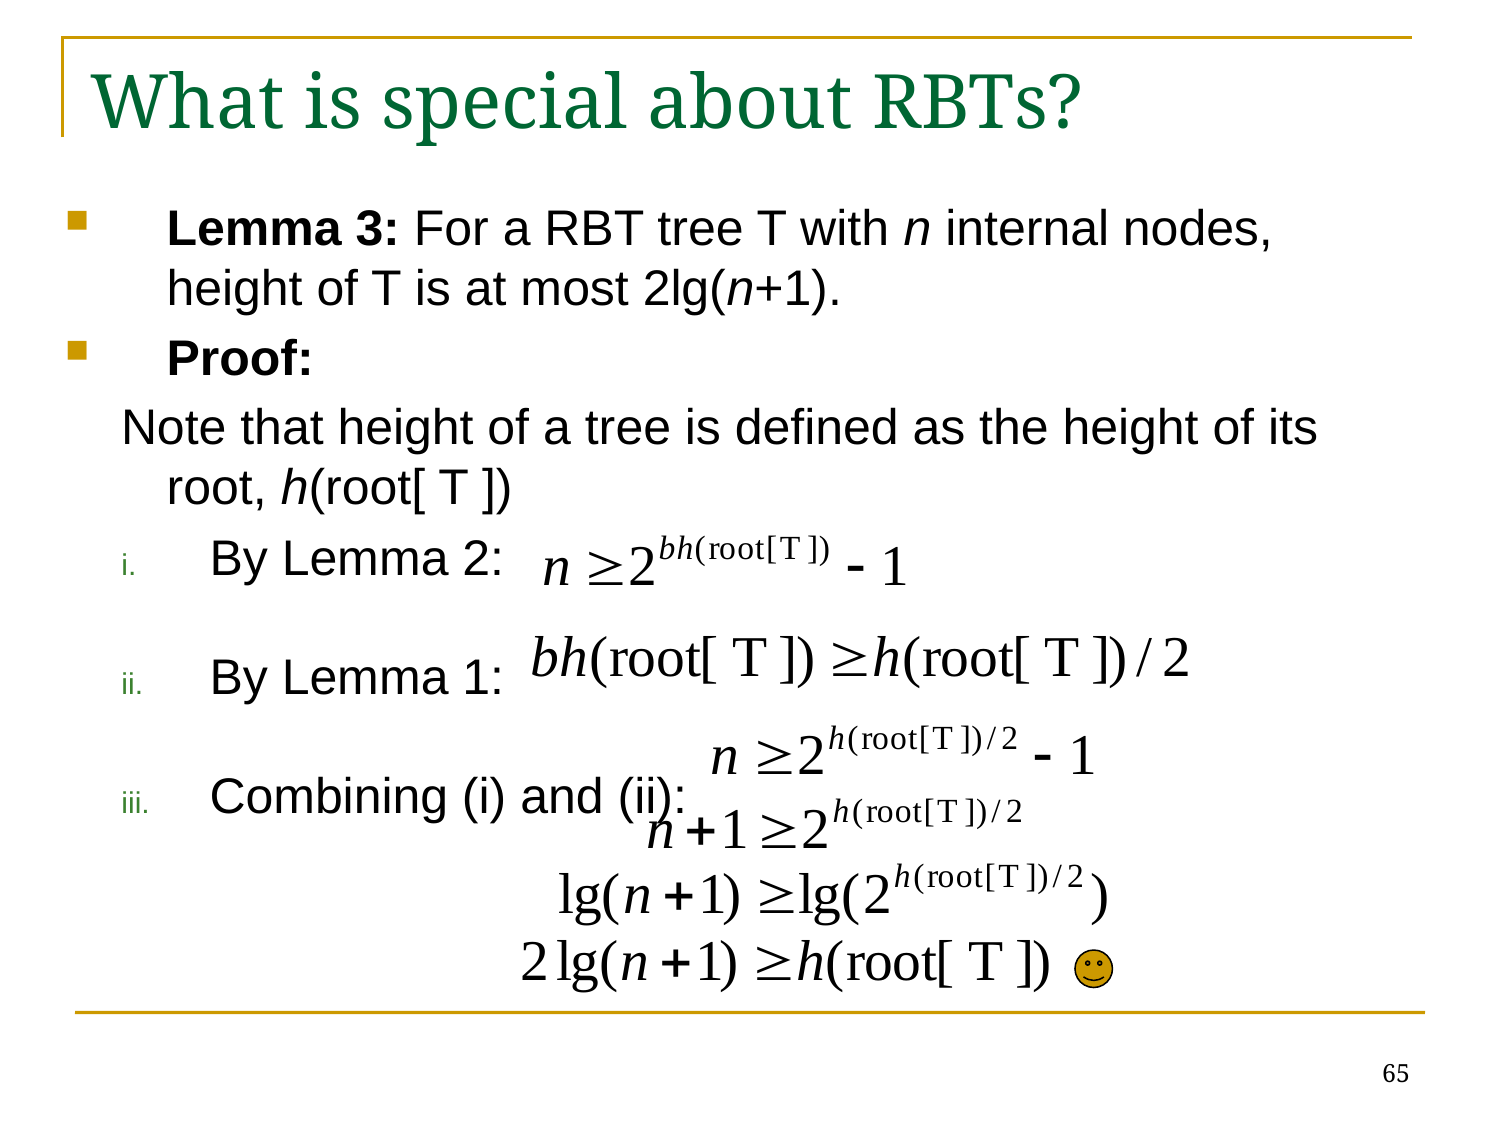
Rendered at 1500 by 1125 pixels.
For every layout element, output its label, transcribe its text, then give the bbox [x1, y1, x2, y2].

title What is special about RBTs? [75, 45, 1425, 233]
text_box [511, 927, 1064, 1005]
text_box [550, 850, 1118, 938]
slide_number 65 [1074, 1023, 1426, 1100]
text_box [1074, 950, 1113, 988]
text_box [701, 712, 1101, 790]
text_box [637, 785, 1031, 849]
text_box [523, 622, 1201, 701]
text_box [533, 522, 913, 601]
list Lemma 3: For a RBT tree T with n internal nodes, height of T is at most 2lg(n+1). Proof: Note that height of a tree is defined as the height of its root, h(root[ T ]) By Lemma 2: By Lemma 1: Combining (i) and (ii): [50, 187, 1400, 931]
